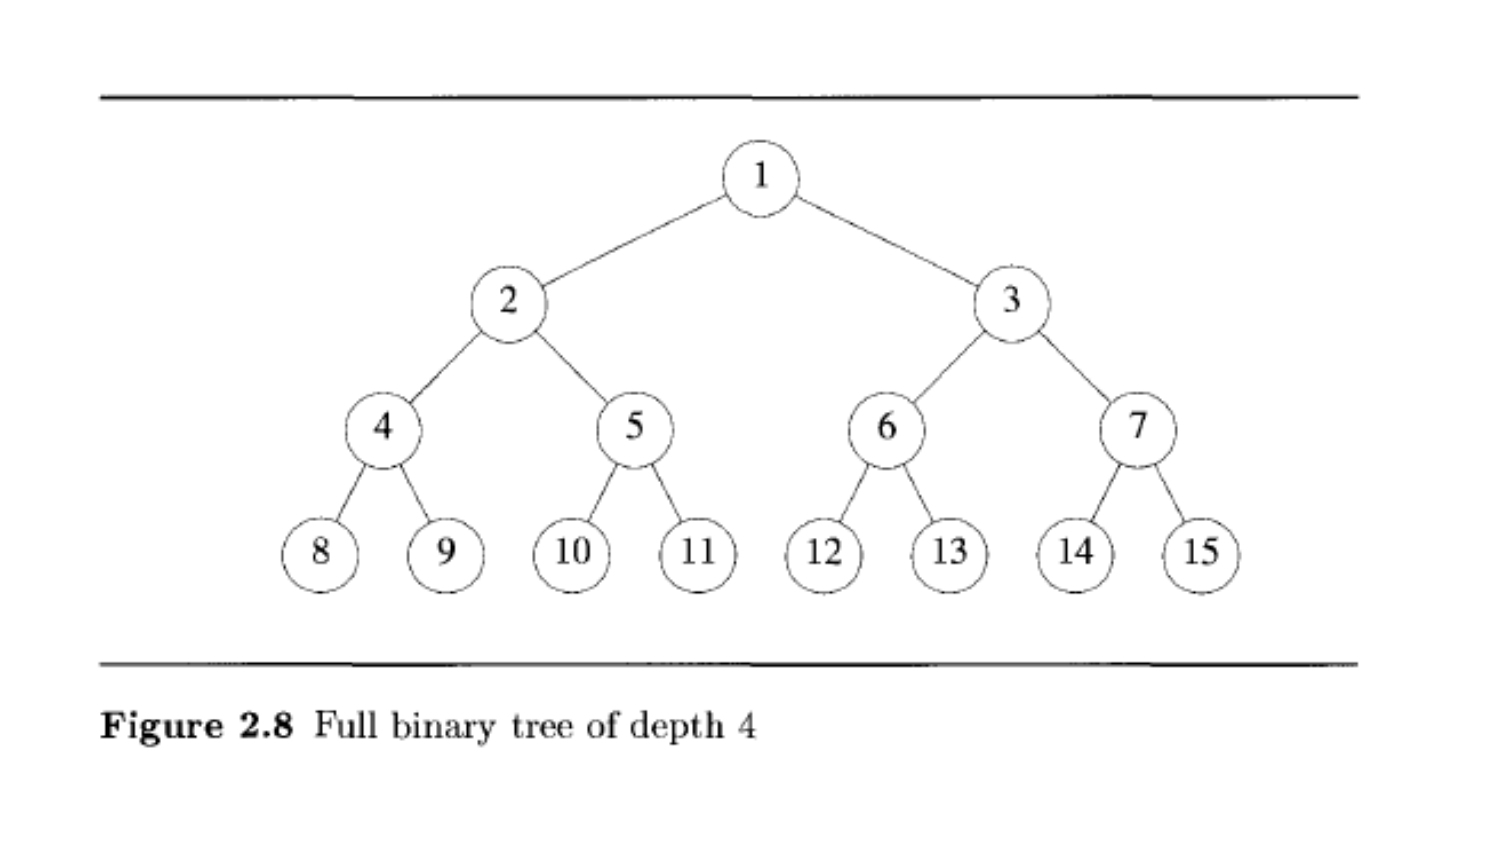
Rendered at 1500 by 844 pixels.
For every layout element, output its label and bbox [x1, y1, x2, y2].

picture [50, 72, 1387, 750]
